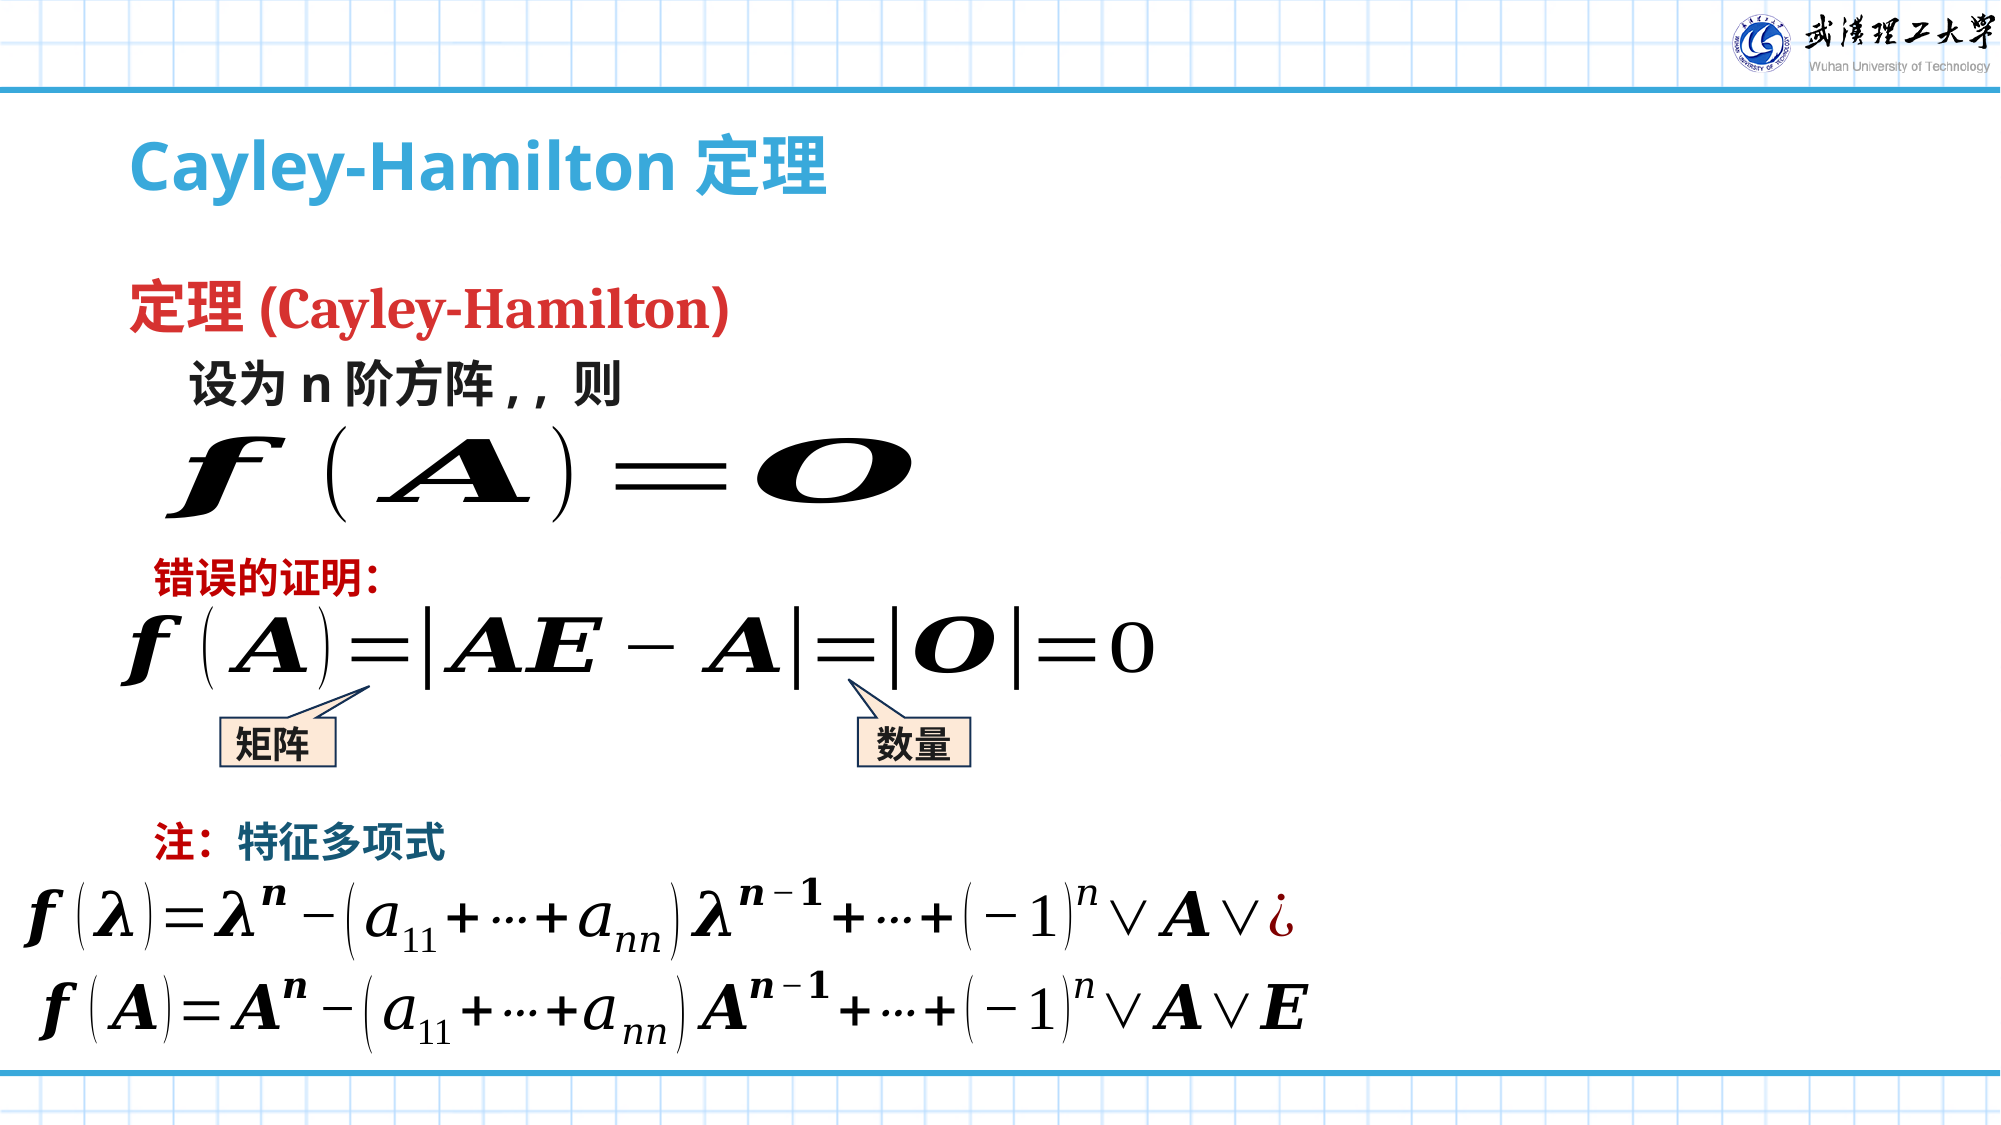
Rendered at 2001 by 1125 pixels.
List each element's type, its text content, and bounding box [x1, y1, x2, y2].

text_box 注：特征多项式 [139, 808, 1368, 909]
picture [0, 0, 2001, 87]
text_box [220, 713, 336, 774]
list Cayley-Hamilton定理 [114, 94, 1162, 213]
text_box 错误的证明： [139, 544, 1368, 645]
picture [0, 1077, 2001, 1125]
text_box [857, 713, 978, 775]
